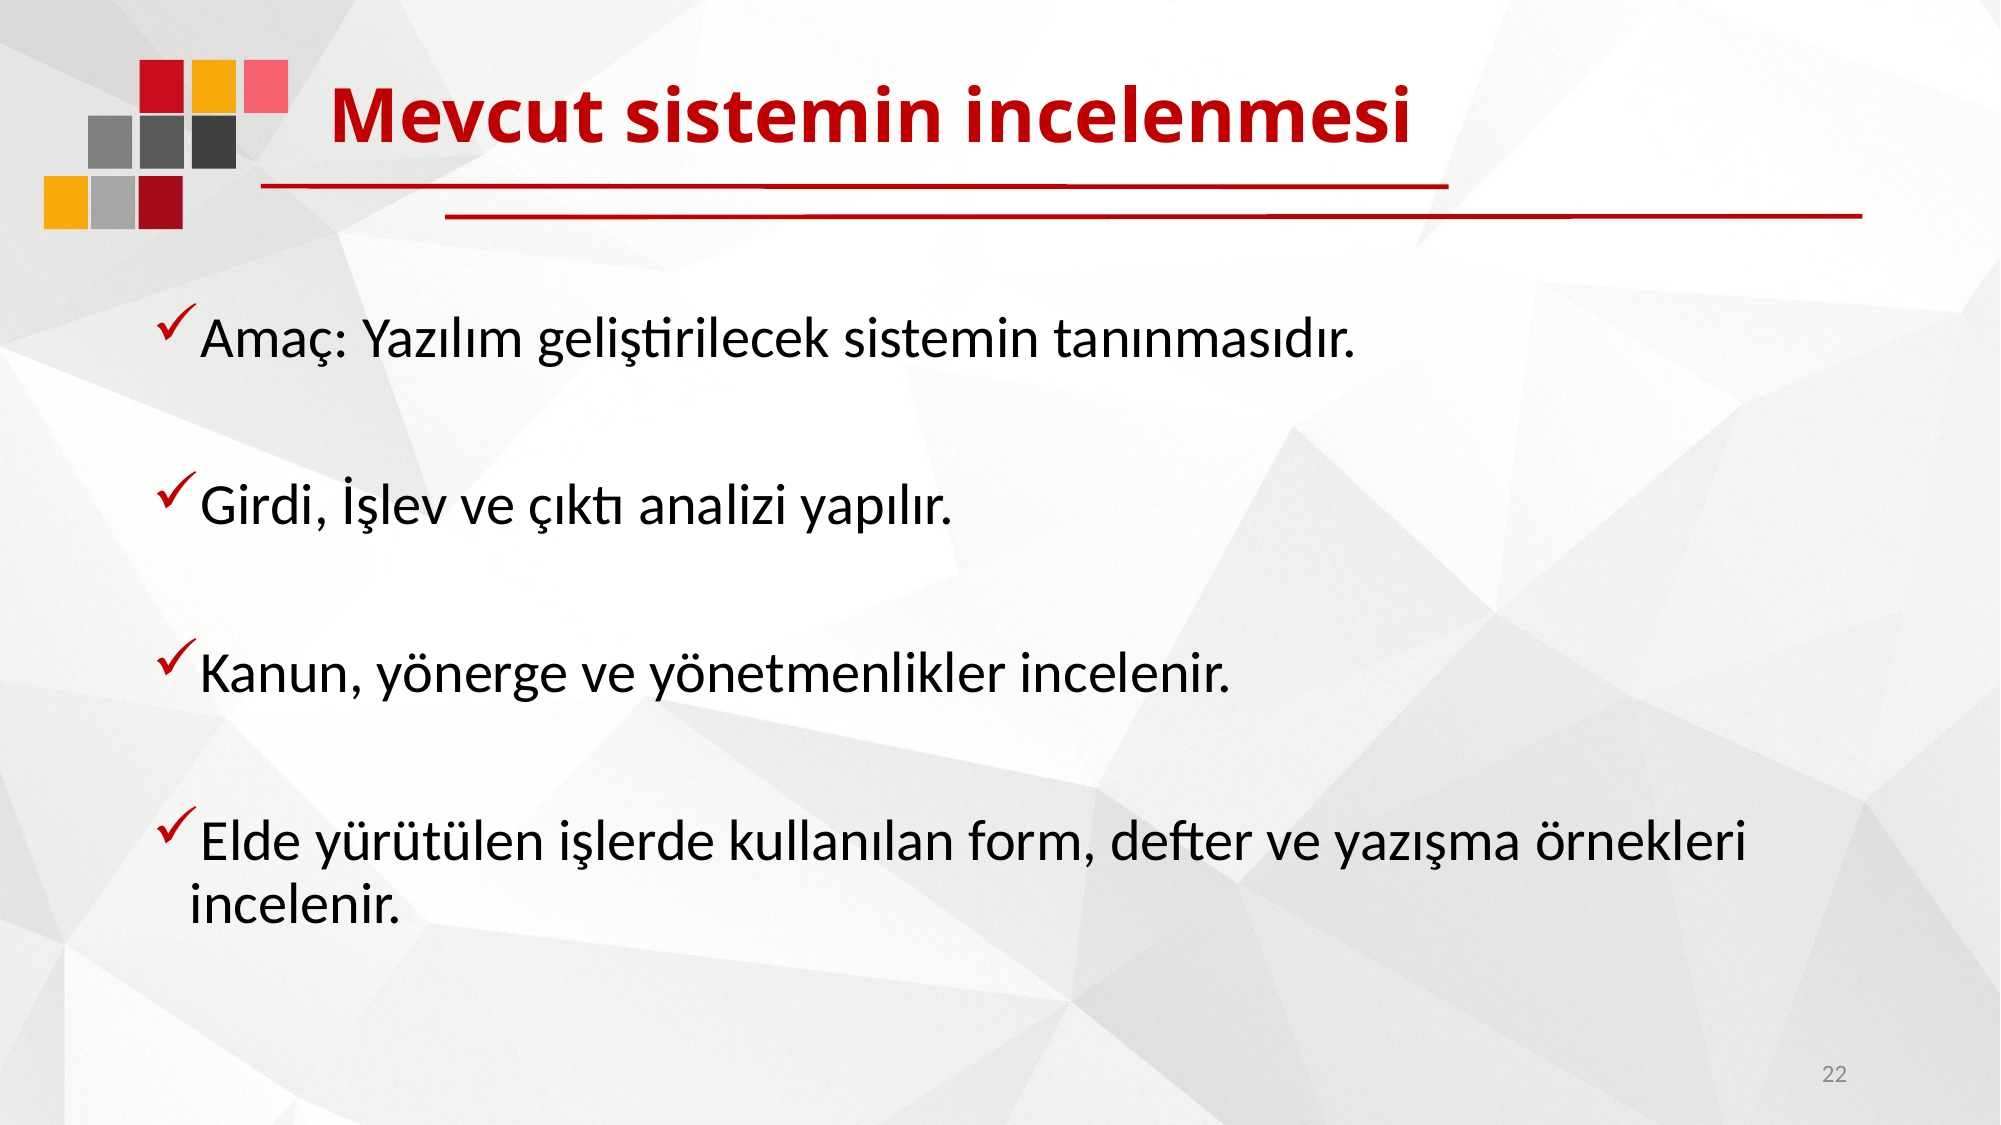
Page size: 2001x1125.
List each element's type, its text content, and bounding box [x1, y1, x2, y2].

list Amaç: Yazılım geliştirilecek sistemin tanınmasıdır. Girdi, İşlev ve çıktı analizi yapılır. Kanun, yönerge ve yönetmenlikler incelenir. Elde yürütülen işlerde kullanılan form, defter ve yazışma örnekleri incelenir. [137, 299, 1863, 1014]
picture [0, 0, 2001, 1125]
slide_number 22 [1412, 1042, 1863, 1103]
title Mevcut sistemin incelenmesi [313, 59, 1863, 177]
